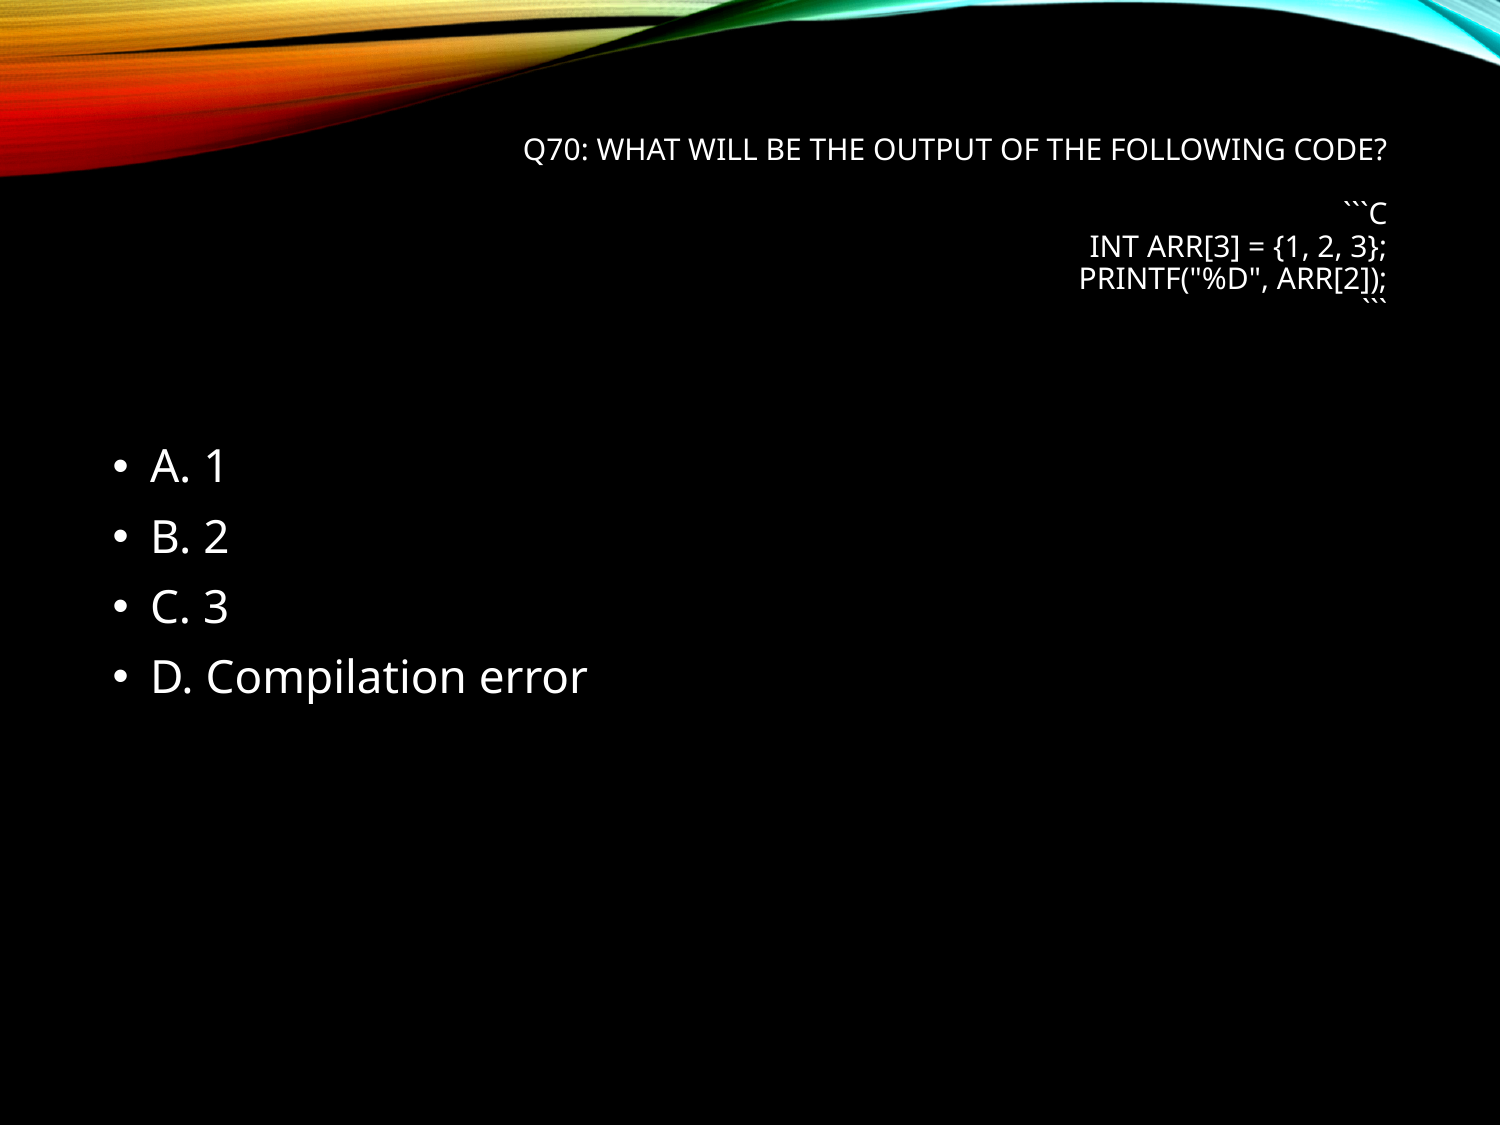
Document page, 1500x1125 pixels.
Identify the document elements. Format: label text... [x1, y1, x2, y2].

picture [0, 0, 1500, 178]
list A. 1 B. 2 C. 3 D. Compilation error [97, 360, 1403, 1028]
title Q70: What will be the output of the following code? ```c int arr[3] = {1, 2, 3}; printf("%d", arr[2]); ``` [356, 125, 1403, 338]
